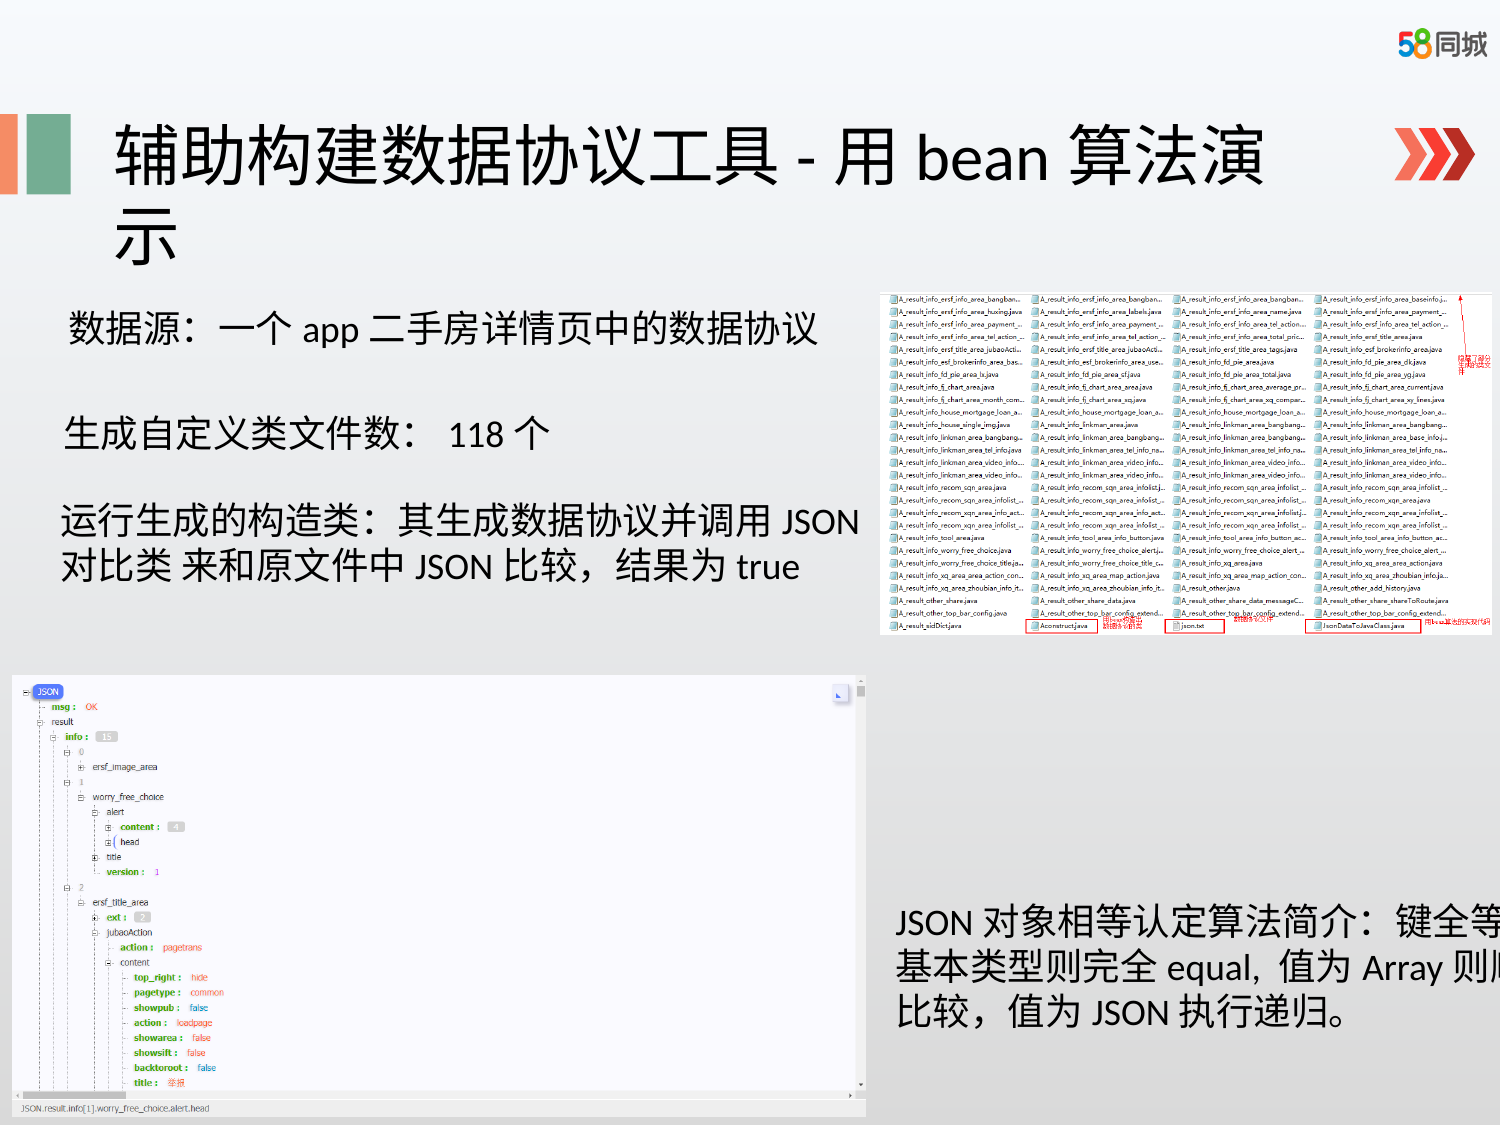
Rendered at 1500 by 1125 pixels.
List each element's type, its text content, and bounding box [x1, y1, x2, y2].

picture [11, 675, 866, 1117]
text_box JSON对象相等认定算法简介：键全等，值是基本类型则完全equal, 值为Array则顺序元素比较，值为JSON执行递归。 [880, 890, 1500, 1041]
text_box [0, 114, 71, 195]
text_box 辅助构建数据协议工具-用bean算法演示 [98, 106, 1318, 281]
picture [1398, 28, 1488, 59]
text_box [1394, 128, 1476, 181]
text_box 生成自定义类文件数：118个 [48, 402, 829, 463]
text_box 运行生成的构造类：其生成数据协议并调用JSON对比类 来和原文件中JSON比较，结果为true [45, 489, 880, 595]
text_box 数据源：一个app二手房详情页中的数据协议 [53, 297, 834, 403]
picture [880, 292, 1492, 635]
